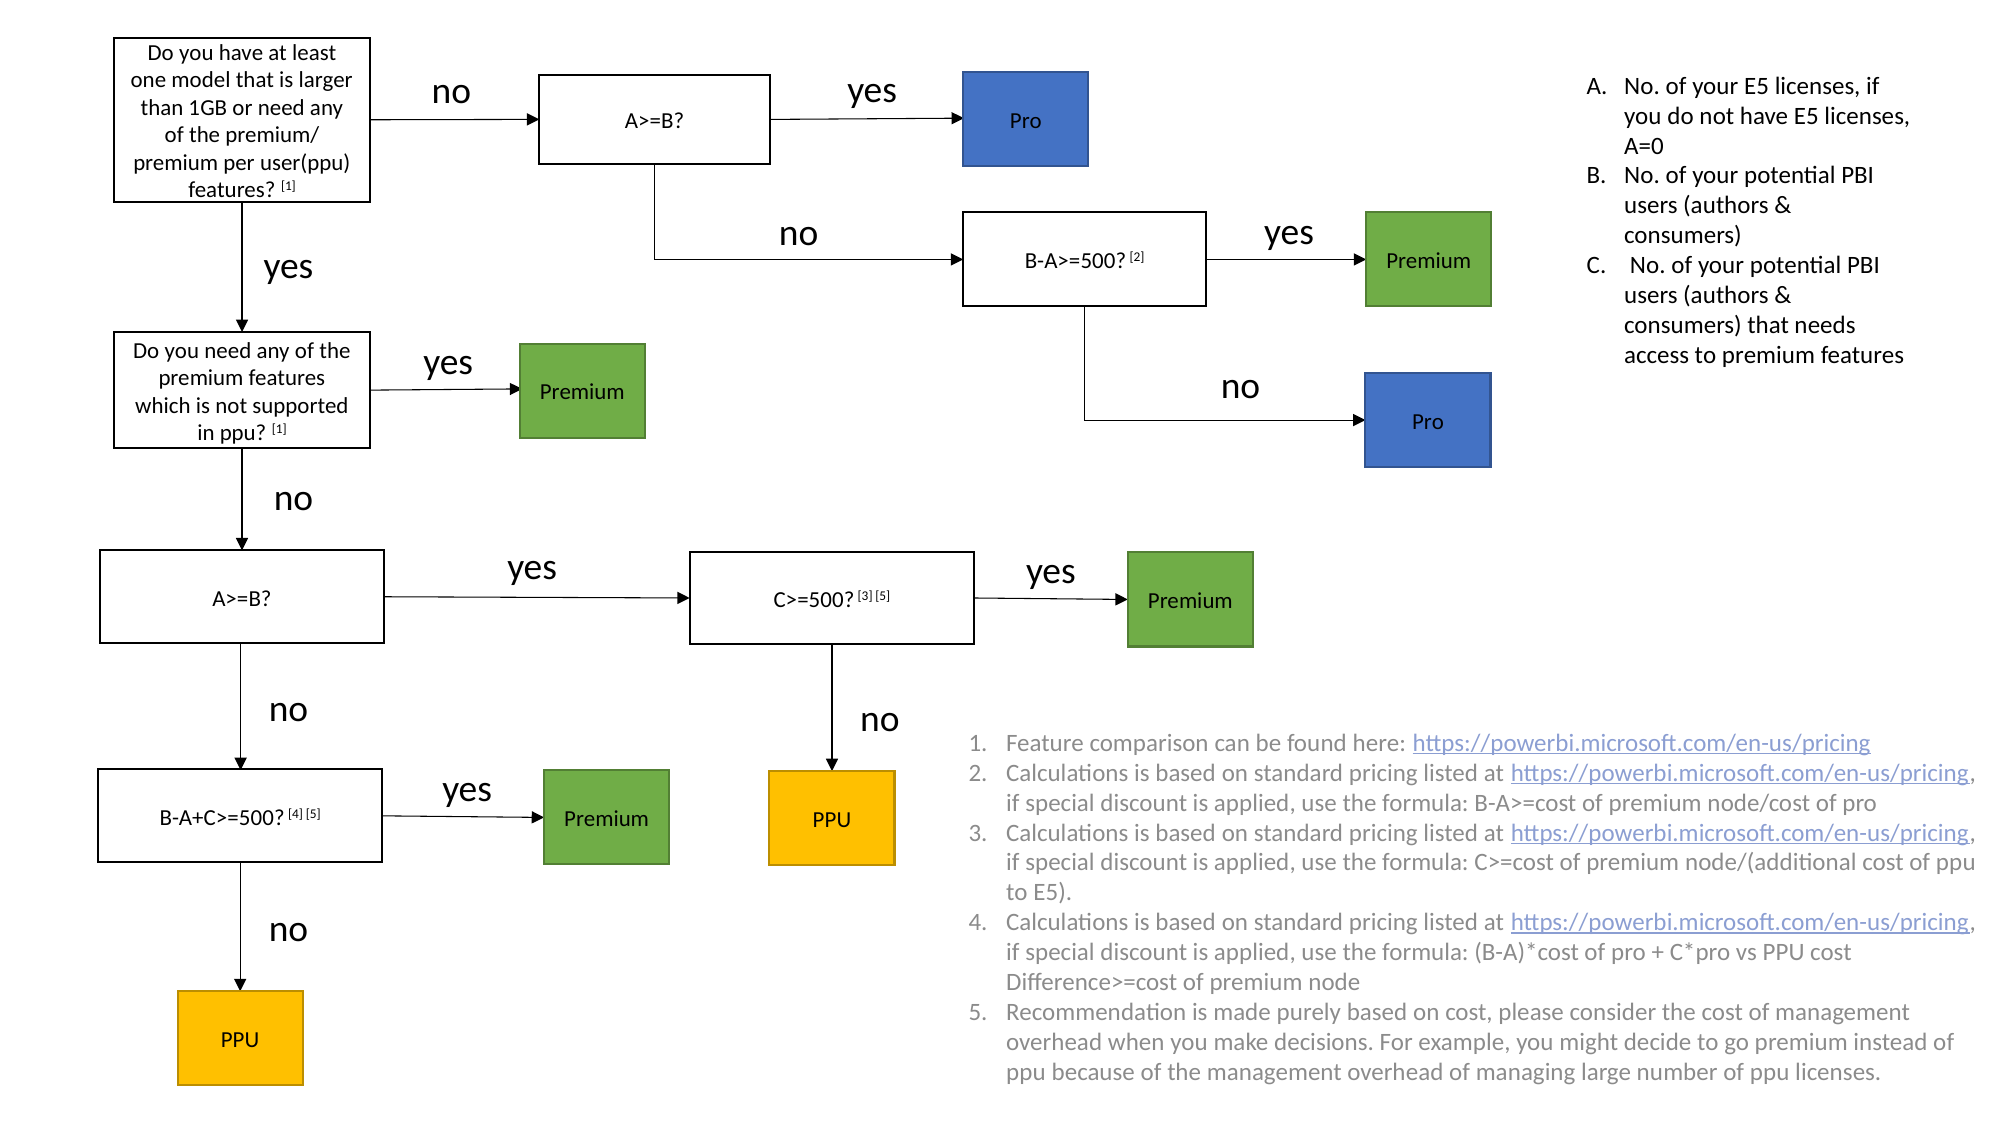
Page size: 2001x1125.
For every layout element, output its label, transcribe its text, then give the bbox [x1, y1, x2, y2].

text_box yes [1011, 538, 1091, 598]
text_box A>=B? [99, 549, 385, 644]
text_box B-A>=500? [2] [962, 211, 1207, 307]
text_box no [253, 896, 324, 957]
text_box Premium [519, 343, 646, 439]
footer Feature comparison can be found here: https://powerbi.microsoft.com/en-us/pricing Calculations is based on standard pricing listed at https://powerbi.microsoft.com/en-us/pricing, if special discount is applied, use the formula: B-A>=cost of premium node/cost of pro Calculations is based on standard pricing listed at https://powerbi.microsoft.com/en-us/pricing, if special discount is applied, use the formula: C>=cost of premium node/(additional cost of ppu to E5). Calculations is based on standard pricing listed at https://powerbi.microsoft.com/en-us/pricing, if special discount is applied, use the formula: (B-A)*cost of pro + C*pro vs PPU cost Difference>=cost of premium node Recommendation is made purely based on cost, please consider the cost of management overhead when you make decisions. For example, you might decide to go premium instead of ppu because of the management overhead of managing large number of ppu licenses. [953, 746, 2000, 1095]
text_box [1168, 222, 1282, 504]
text_box B-A+C>=500? [4] [5] [97, 768, 383, 863]
text_box yes [248, 233, 329, 294]
text_box no [845, 686, 915, 747]
text_box Do you have at least one model that is larger than 1GB or need any of the premium/ premium per user(ppu) features? [1] [113, 37, 371, 203]
text_box PPU [768, 770, 896, 866]
text_box yes [857, 57, 913, 118]
text_box PPU [177, 990, 304, 1086]
text_box Premium [1365, 211, 1492, 307]
text_box yes [408, 329, 489, 388]
text_box no [259, 465, 329, 525]
text_box Pro [962, 71, 1089, 167]
text_box Pro [1364, 372, 1492, 468]
text_box C>=500? [3] [5] [689, 551, 975, 645]
text_box yes [492, 534, 573, 595]
text_box no [253, 676, 324, 737]
text_box Premium [1127, 551, 1254, 648]
text_box Premium [543, 769, 670, 865]
text_box yes [427, 756, 508, 815]
text_box No. of your E5 licenses, if you do not have E5 licenses, A=0 No. of your potential PBI users (authors & consumers) No. of your potential PBI users (authors & consumers) that needs access to premium features [1571, 61, 1927, 406]
text_box yes [1249, 199, 1330, 259]
text_box A>=B? [538, 74, 761, 165]
text_box no [416, 59, 487, 119]
text_box Do you need any of the premium features which is not supported in ppu? [1] [113, 331, 371, 449]
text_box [761, 57, 857, 366]
